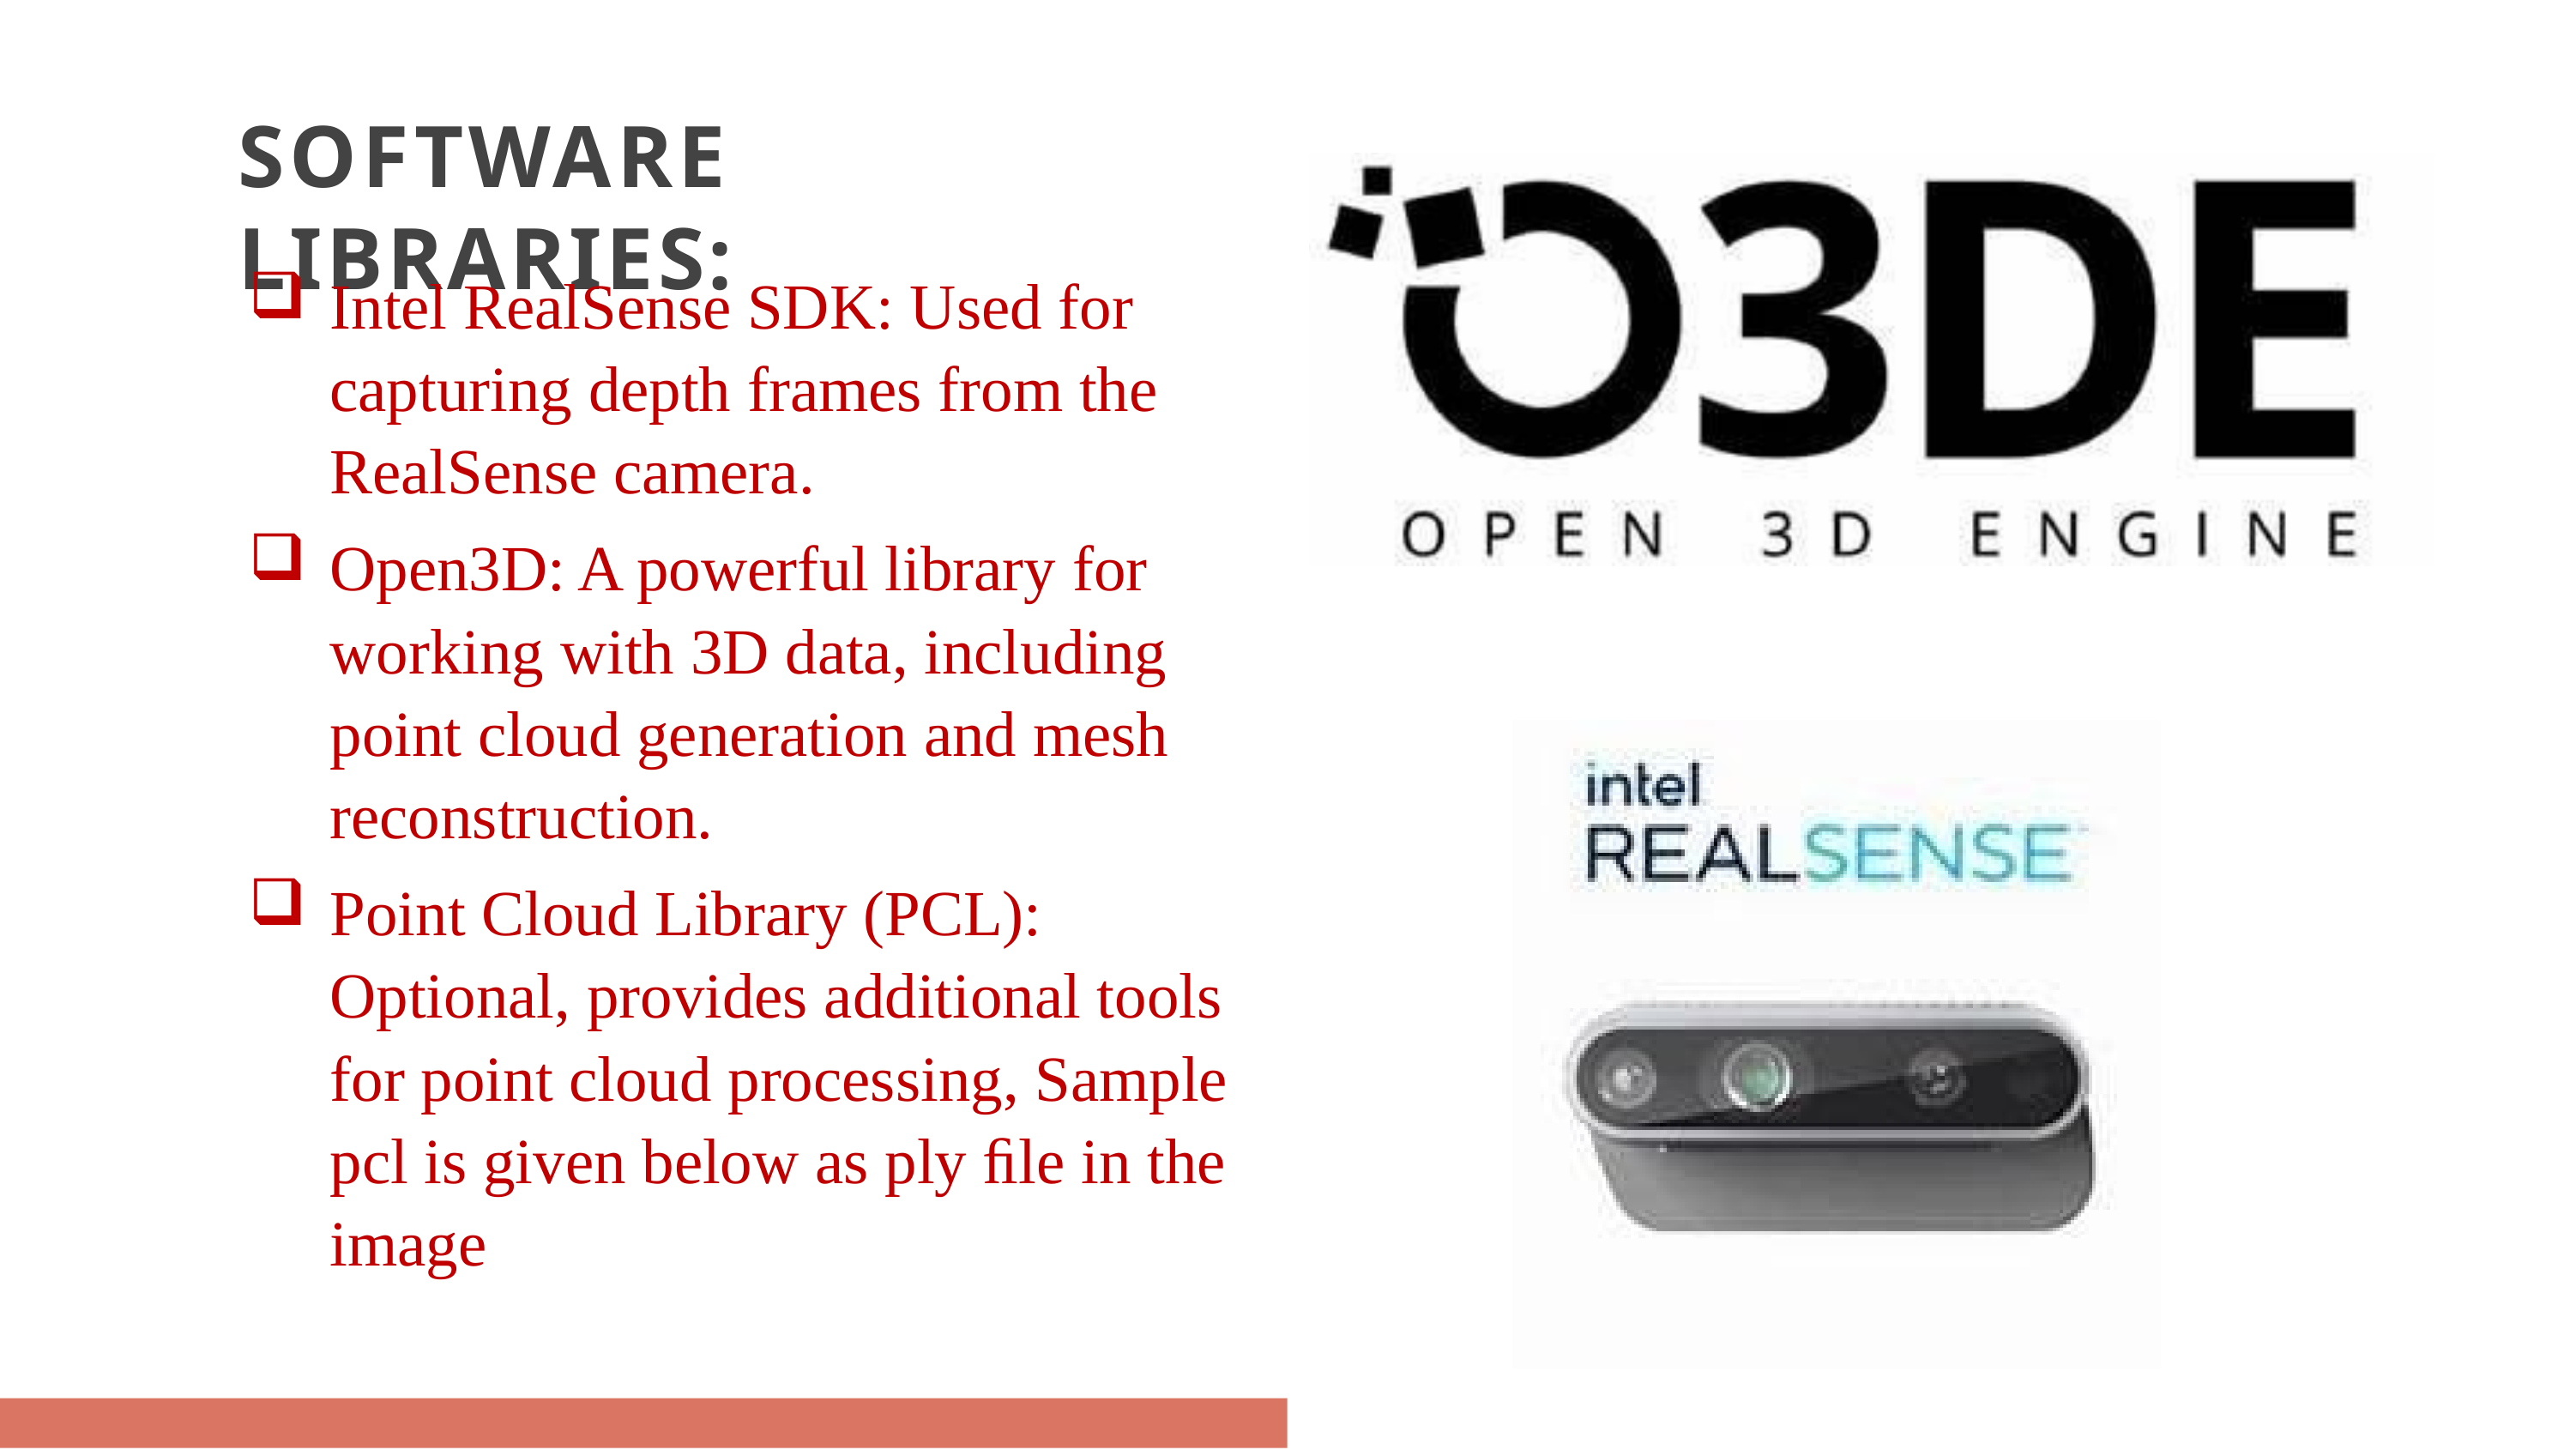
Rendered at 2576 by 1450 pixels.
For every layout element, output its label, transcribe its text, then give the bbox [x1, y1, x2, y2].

picture [1512, 720, 2161, 1368]
title SOFTWARE LIBRARIES: [236, 100, 1210, 252]
text_box [0, 1398, 1288, 1448]
picture [1308, 153, 2435, 566]
text_box Intel RealSense SDK: Used for capturing depth frames from the RealSense camera. Open3D: A powerful library for working with 3D data, including point cloud generation and mesh reconstruction. Point Cloud Library (PCL): Optional, provides additional tools for point cloud processing, Sample pcl is given below as ply ﬁle in the image [236, 252, 1288, 1338]
